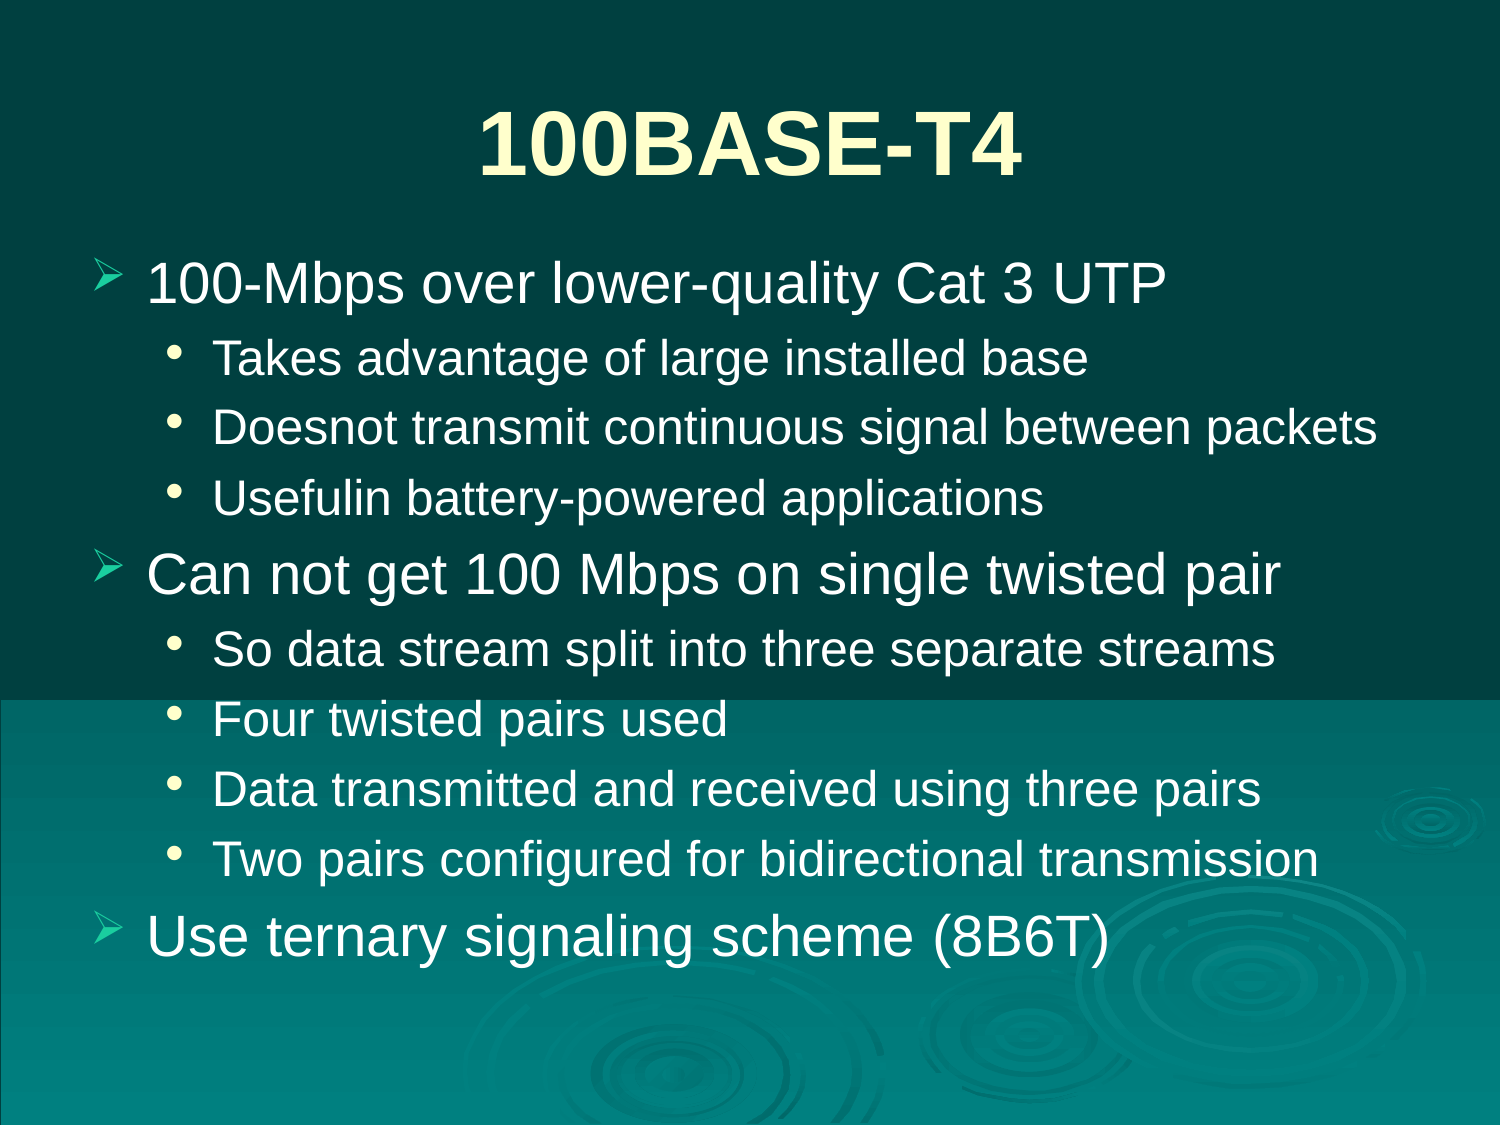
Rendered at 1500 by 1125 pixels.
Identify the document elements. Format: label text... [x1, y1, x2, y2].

list 100-Mbps over lower-quality Cat 3 UTP Takes advantage of large installed base Doesnot transmit continuous signal between packets Usefulin battery-powered applications Can not get 100 Mbps on single twisted pair So data stream split into three separate streams Four twisted pairs used Data transmitted and received using three pairs Two pairs configured for bidirectional transmission Use ternary signaling scheme (8B6T) [74, 237, 1426, 1038]
title 100BASE-T4 [74, 45, 1426, 233]
